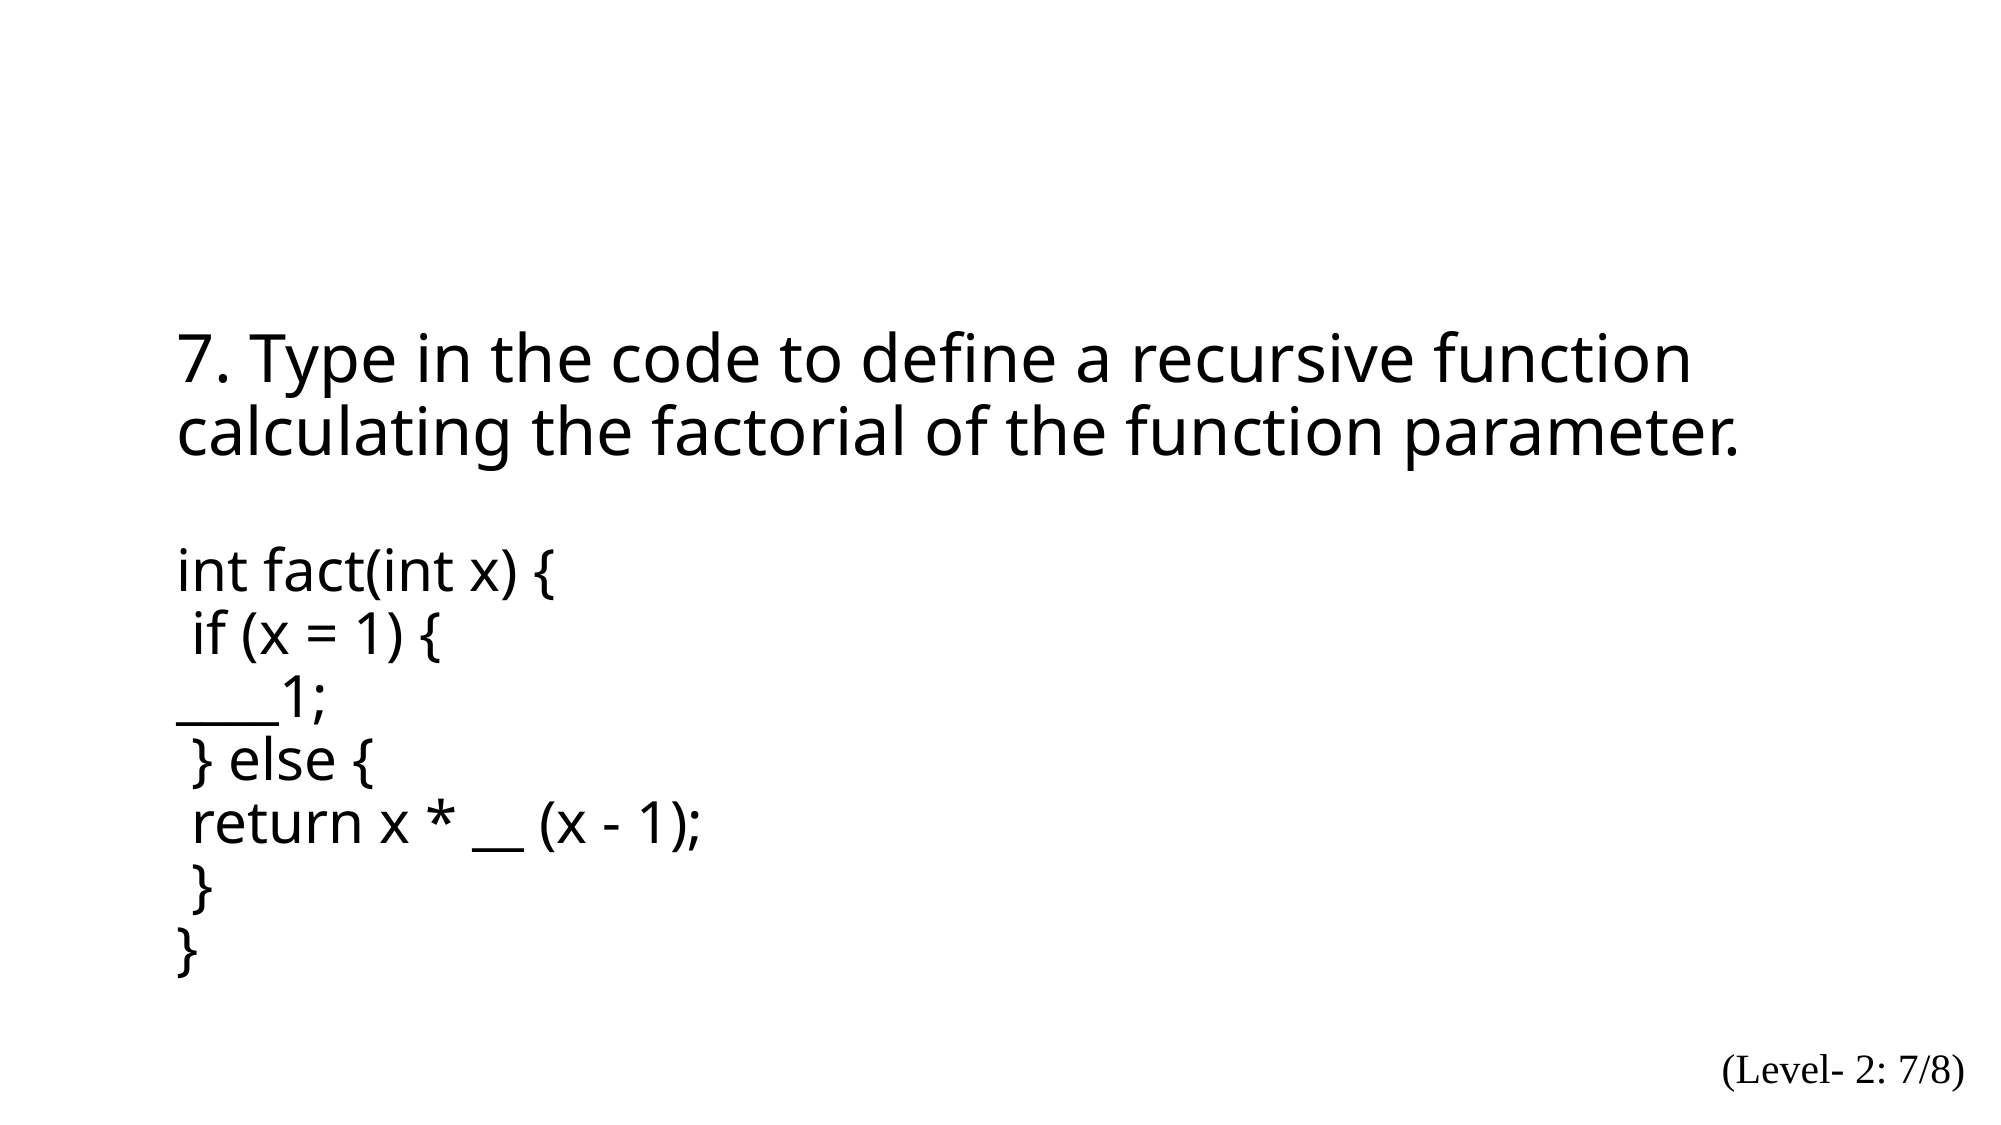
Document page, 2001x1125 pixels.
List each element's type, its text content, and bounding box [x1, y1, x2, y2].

text_box 7. Type in the code to define a recursive function calculating the factorial of the function parameter. int fact(int x) { if (x = 1) { ____1; } else { return x * __ (x - 1); } } [161, 257, 1911, 1050]
text_box (Level- 2: 7/8) [1663, 1015, 2000, 1125]
